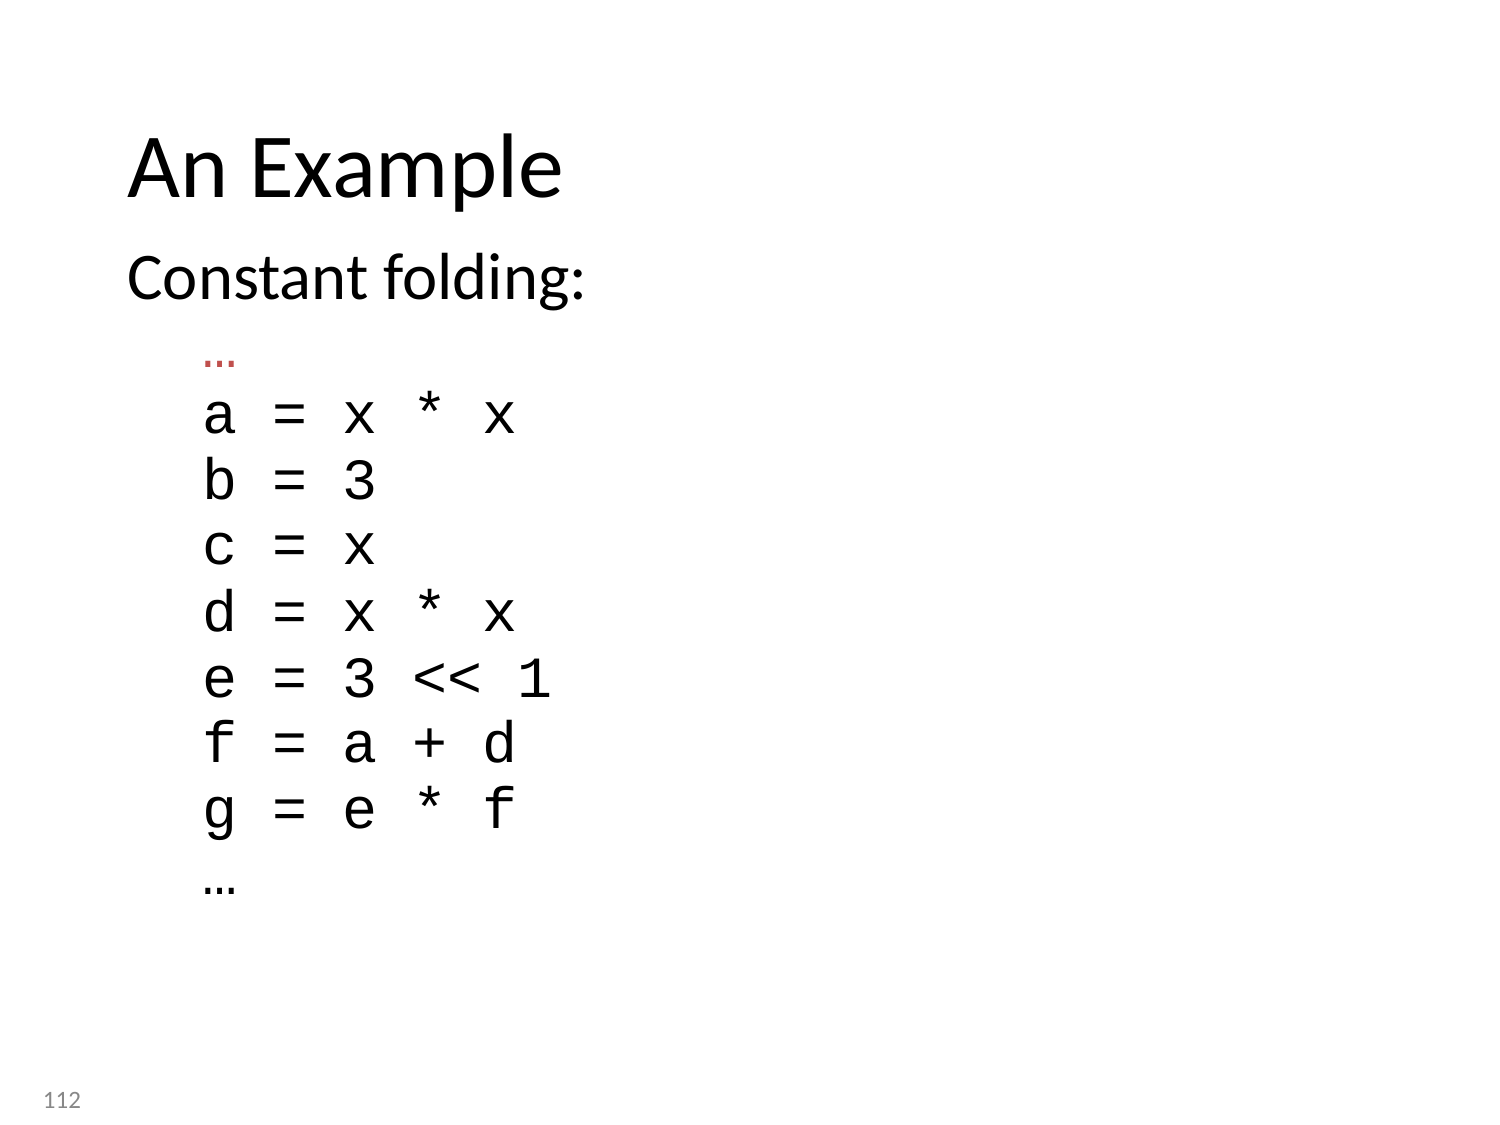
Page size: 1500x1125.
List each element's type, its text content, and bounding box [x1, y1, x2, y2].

list Constant folding: … a = x * x b = 3 c = x d = x * x e = 3 << 1 f = a + d g = e * f … [112, 224, 1388, 1075]
title An Example [112, 37, 1388, 224]
slide_number 112 [13, 453, 111, 1121]
